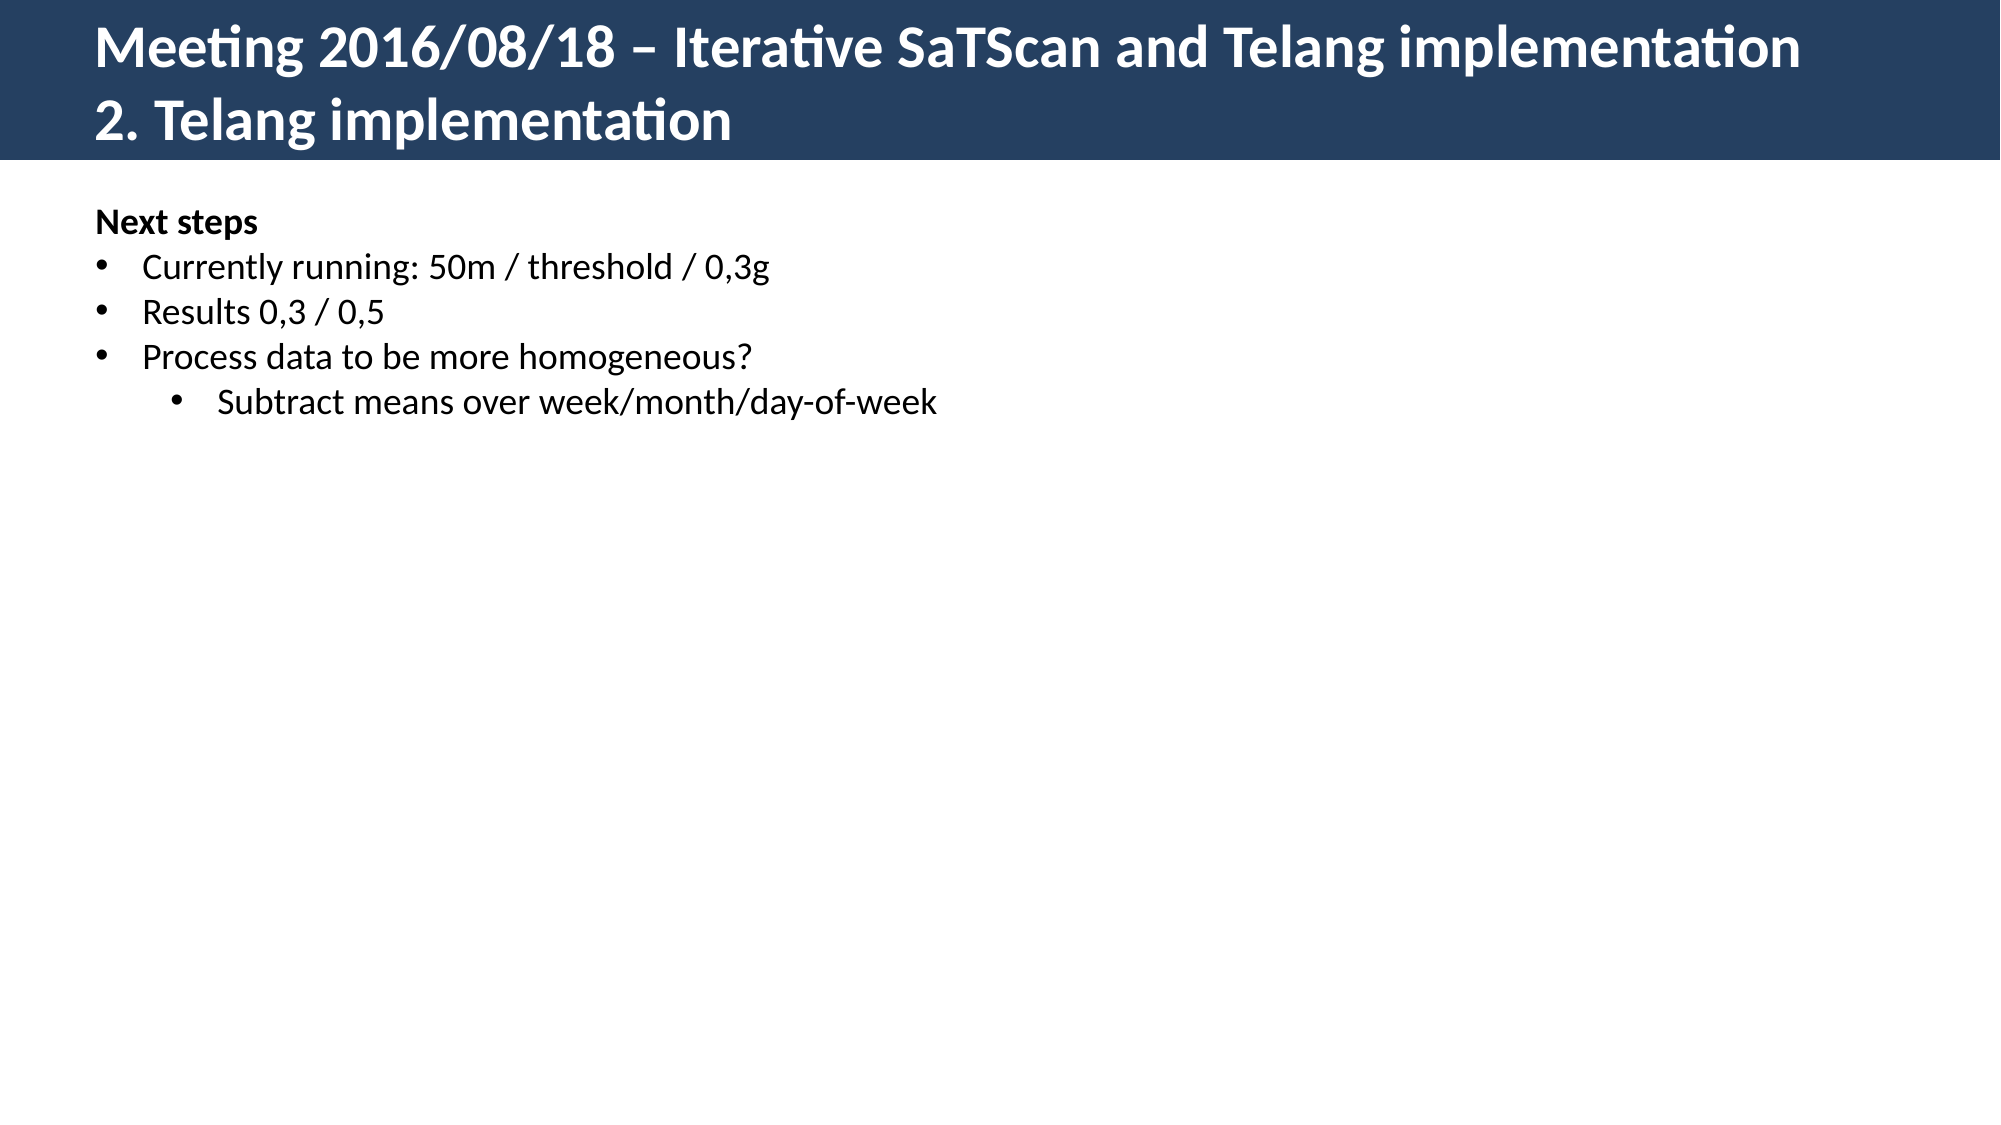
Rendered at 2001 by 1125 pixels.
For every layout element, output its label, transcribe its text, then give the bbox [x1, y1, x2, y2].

text_box Next steps Currently running: 50m / threshold / 0,3g Results 0,3 / 0,5 Process data to be more homogeneous? Subtract means over week/month/day-of-week [80, 189, 1921, 429]
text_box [0, 0, 2000, 161]
